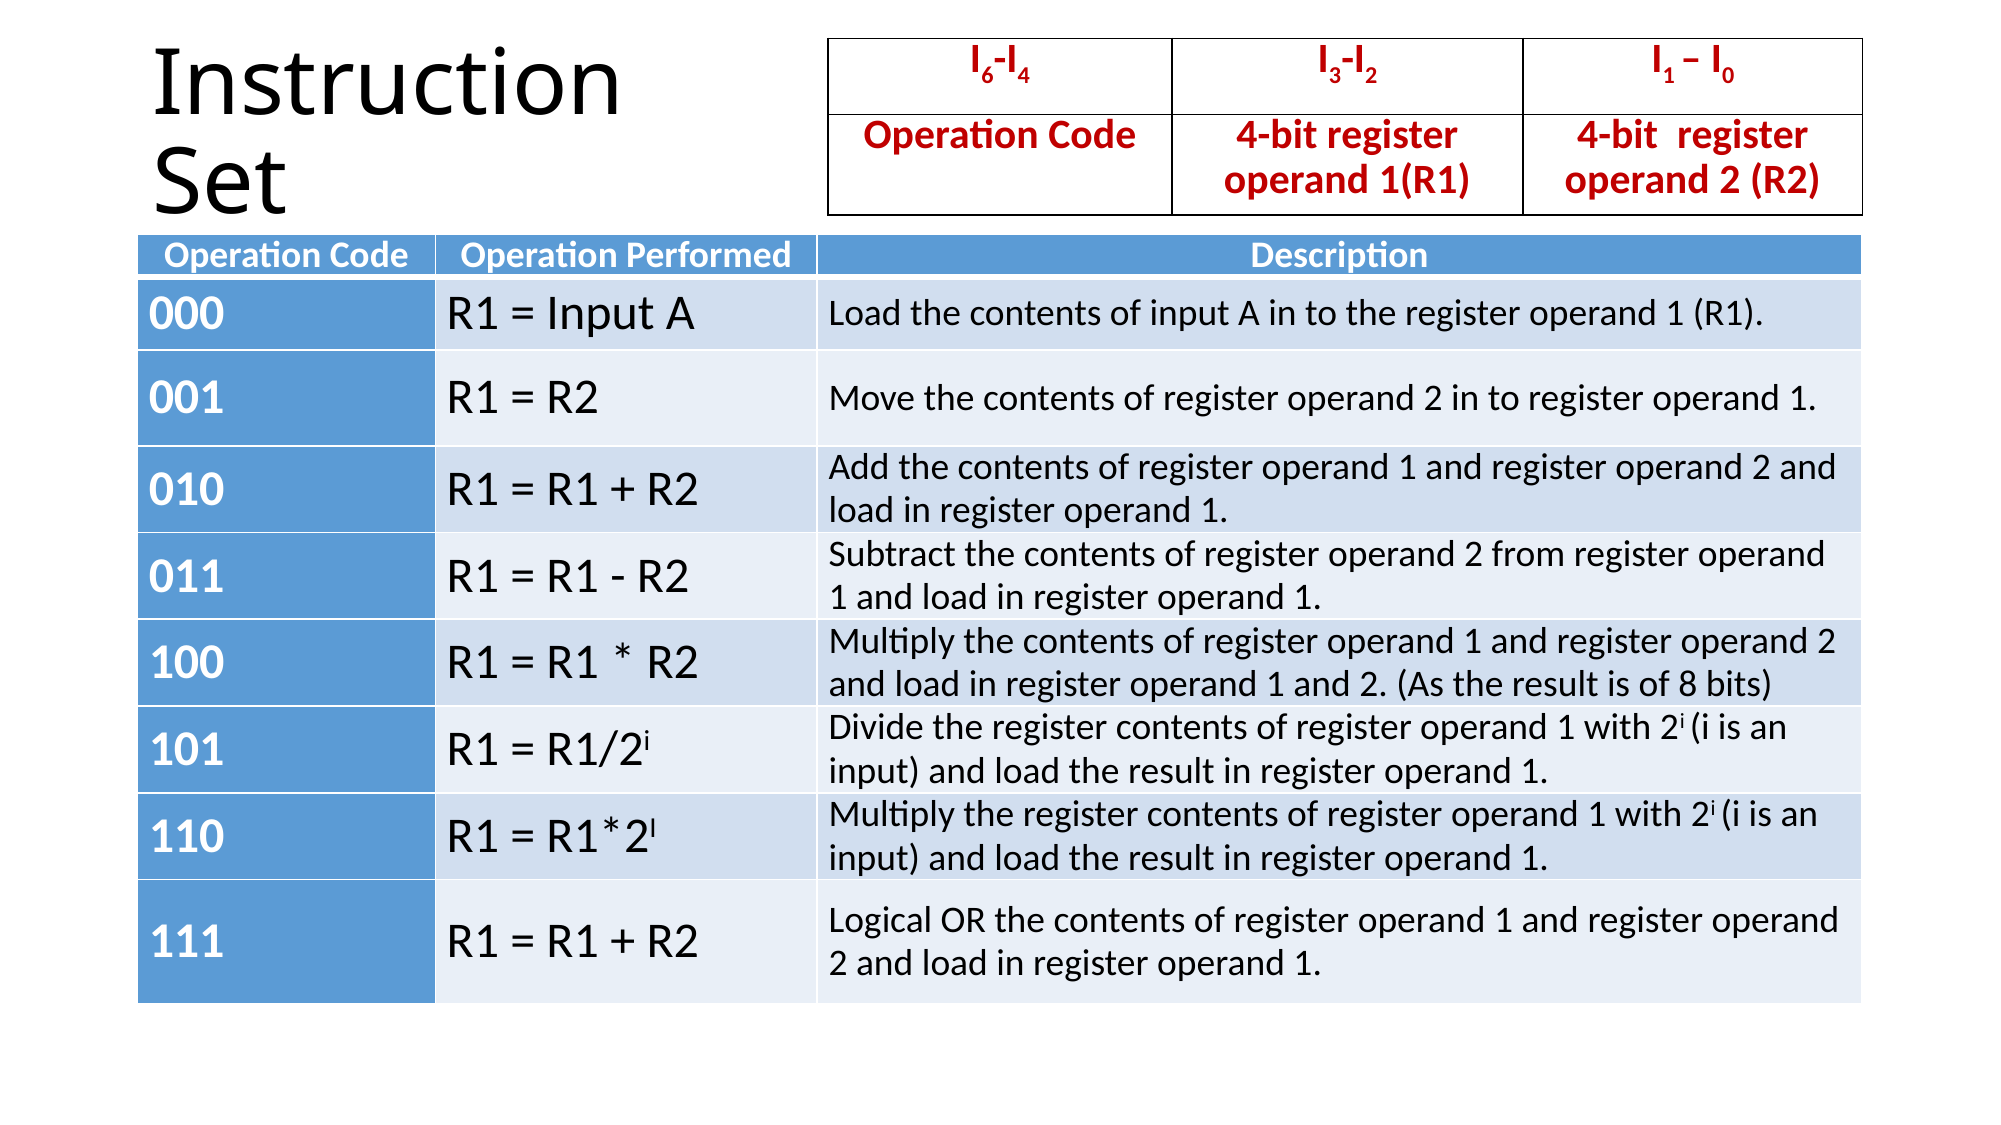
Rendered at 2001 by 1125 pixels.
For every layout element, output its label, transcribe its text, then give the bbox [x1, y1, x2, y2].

table_cell R1 = R1 * R2 [436, 620, 816, 705]
table_cell R1 = R1 + R2 [436, 447, 816, 532]
table_cell R1 = R1 - R2 [436, 533, 816, 618]
table_header I6-I4 [829, 39, 1171, 114]
table_cell Subtract the contents of register operand 2 from register operand 1 and load in register operand 1. [818, 533, 1861, 618]
table_header Operation Performed [436, 235, 816, 274]
table_header Description [818, 235, 1861, 274]
table_header I3-I2 [1173, 39, 1522, 114]
table_cell 000 [138, 280, 435, 349]
table_cell R1 = R1 + R2 [436, 880, 816, 1003]
table_cell Operation Code [829, 115, 1171, 214]
table_header Operation Code [138, 235, 435, 274]
table_cell 4-bit register operand 1(R1) [1173, 115, 1522, 214]
table_cell 001 [138, 351, 435, 445]
table_cell Load the contents of input A in to the register operand 1 (R1). [818, 280, 1861, 349]
table_cell Multiply the contents of register operand 1 and register operand 2 and load in register operand 1 and 2. (As the result is of 8 bits) [818, 620, 1861, 705]
table_cell R1 = R2 [436, 351, 816, 445]
table_cell R1 = R1*2I [436, 794, 816, 879]
table_cell Logical OR the contents of register operand 1 and register operand 2 and load in register operand 1. [818, 880, 1861, 1003]
table_cell 010 [138, 447, 435, 532]
table_cell 111 [138, 880, 435, 1003]
table_cell R1 = R1/2i [436, 707, 816, 792]
table_cell 101 [138, 707, 435, 792]
table_header I1 – I0 [1524, 39, 1862, 114]
table_cell 100 [138, 620, 435, 705]
table_cell R1 = Input A [436, 280, 816, 349]
table_cell 110 [138, 794, 435, 879]
table_cell Add the contents of register operand 1 and register operand 2 and load in register operand 1. [818, 447, 1861, 532]
table_cell 011 [138, 533, 435, 618]
table_cell 4-bit register operand 2 (R2) [1524, 115, 1862, 214]
table_cell Divide the register contents of register operand 1 with 2i (i is an input) and load the result in register operand 1. [818, 707, 1861, 792]
table_cell Move the contents of register operand 2 in to register operand 1. [818, 351, 1861, 445]
title Instruction Set [137, 59, 786, 210]
table_cell Multiply the register contents of register operand 1 with 2i (i is an input) and load the result in register operand 1. [818, 794, 1861, 879]
